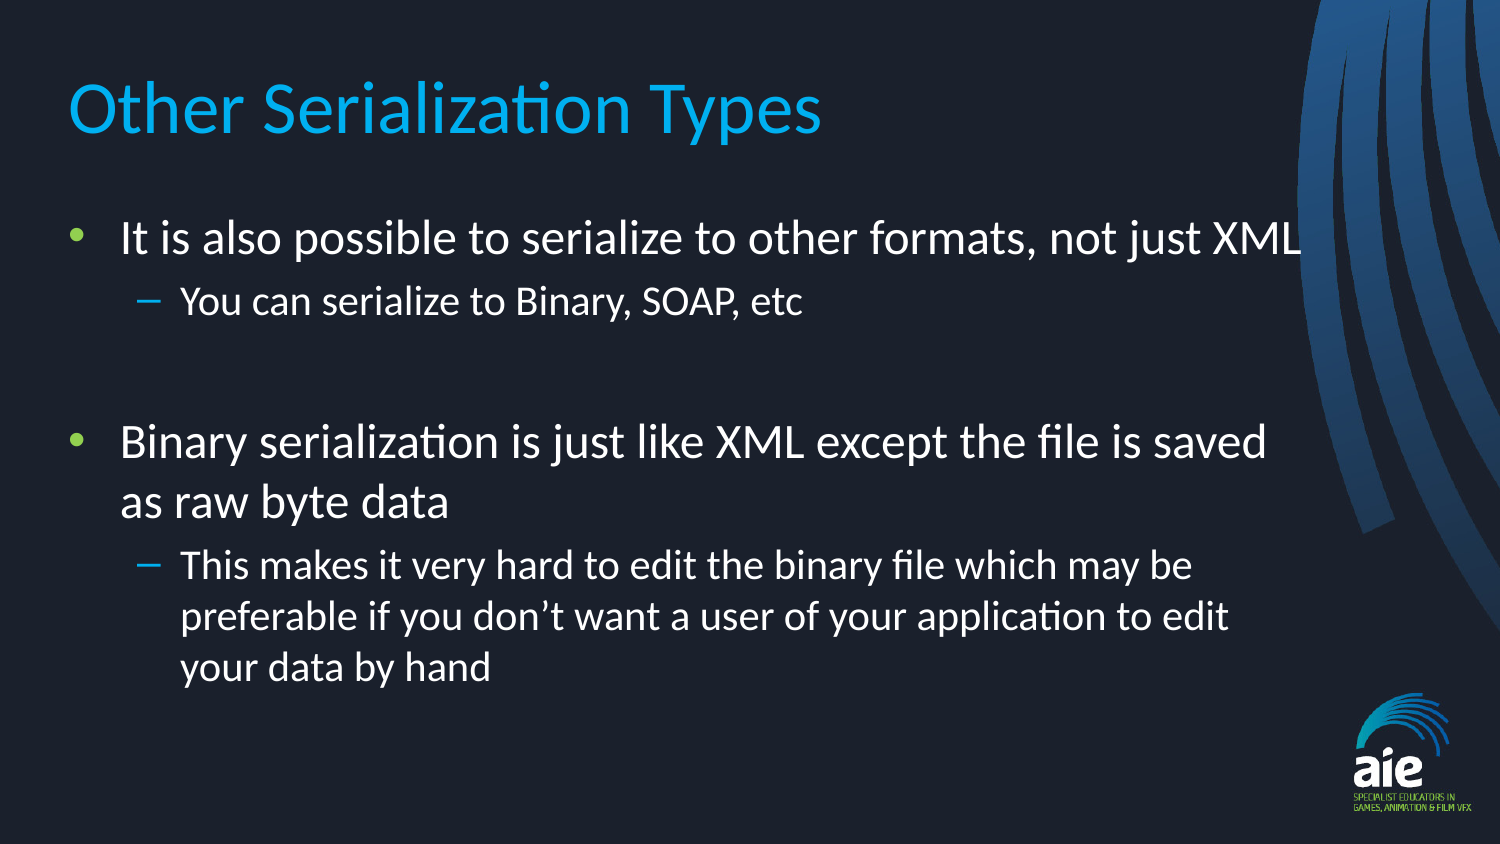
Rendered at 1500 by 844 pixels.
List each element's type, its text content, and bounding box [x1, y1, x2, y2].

picture [0, 0, 1500, 844]
title Other Serialization Types [53, 33, 1425, 175]
list It is also possible to serialize to other formats, not just XML You can serialize to Binary, SOAP, etc Binary serialization is just like XML except the file is saved as raw byte data This makes it very hard to edit the binary file which may be preferable if you don’t want a user of your application to edit your data by hand [53, 197, 1329, 753]
